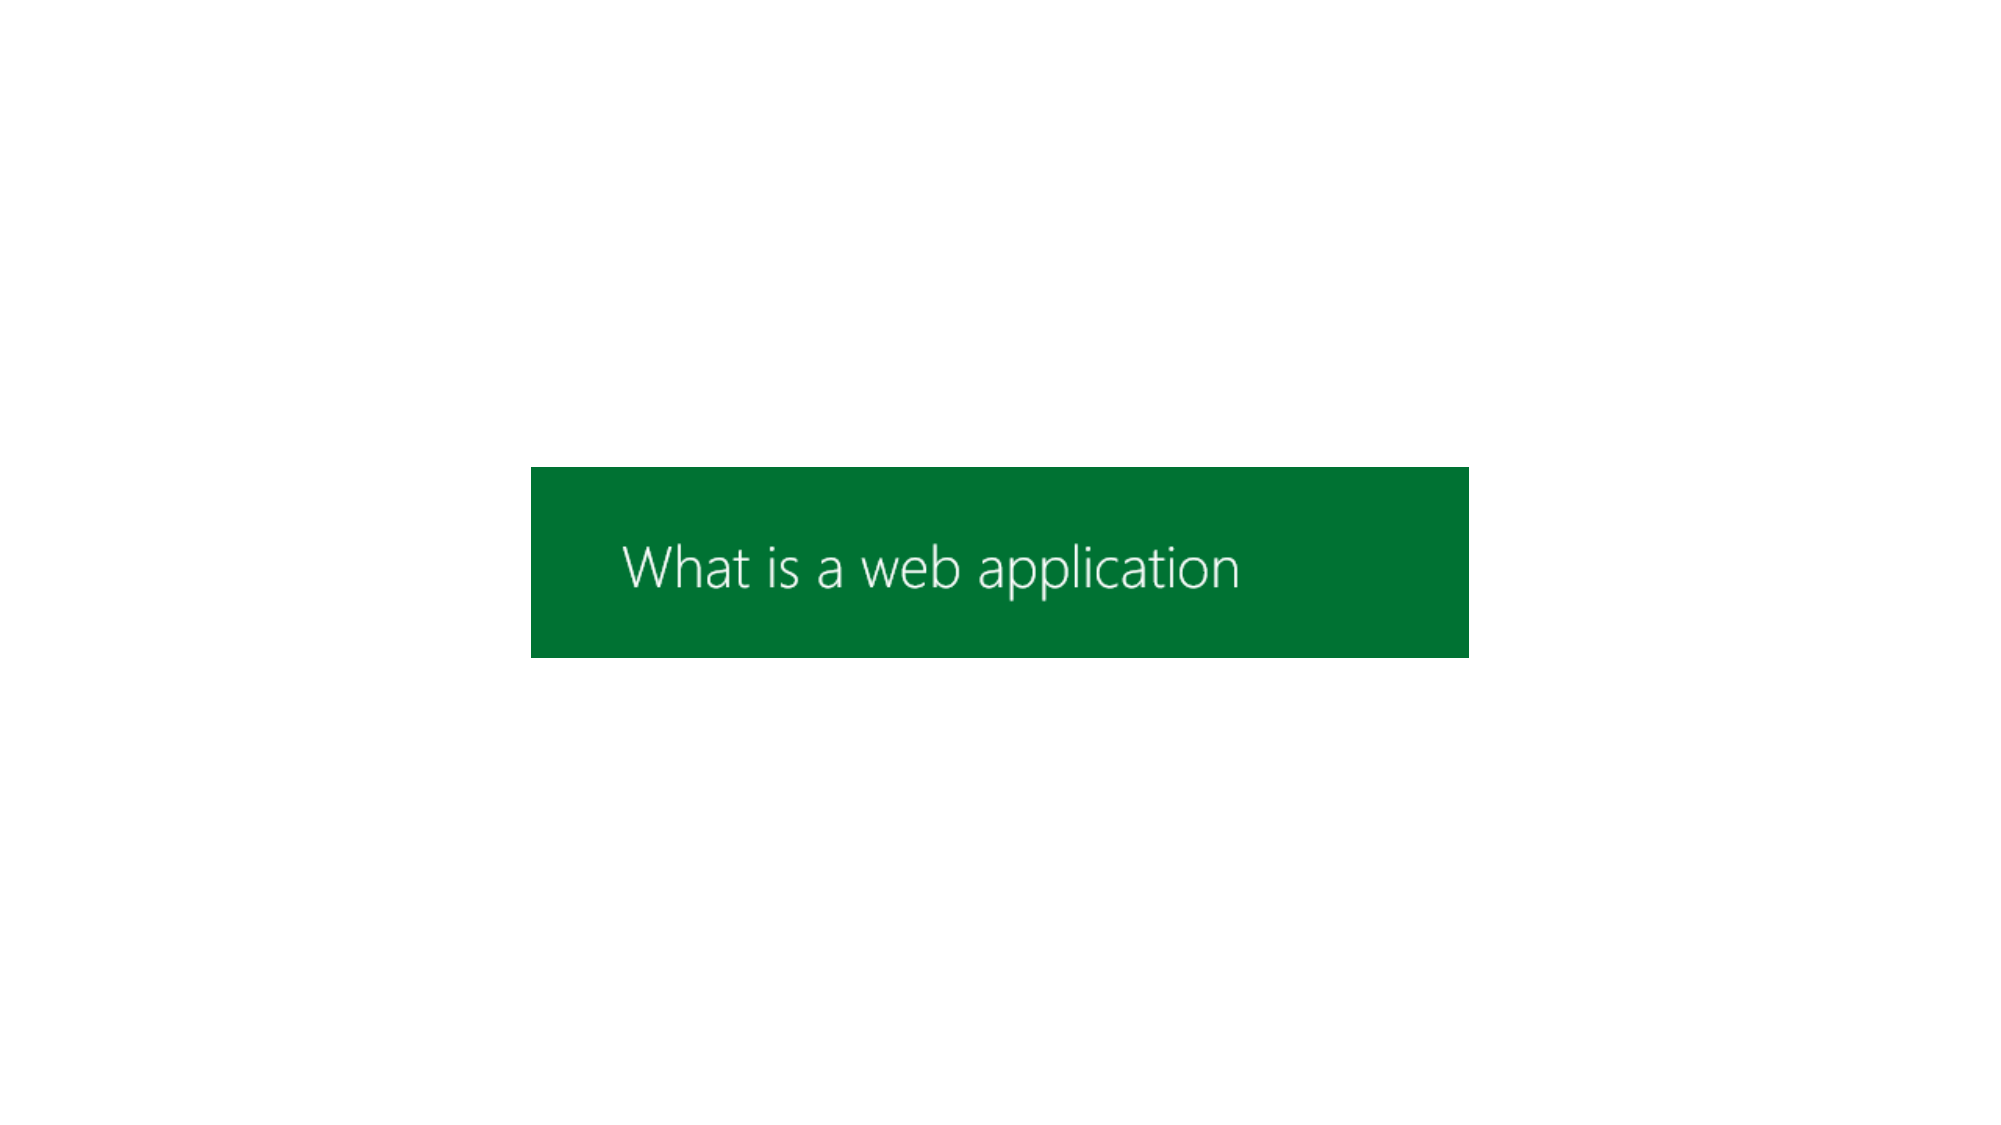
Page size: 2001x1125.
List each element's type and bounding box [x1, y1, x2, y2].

picture [531, 467, 1469, 658]
